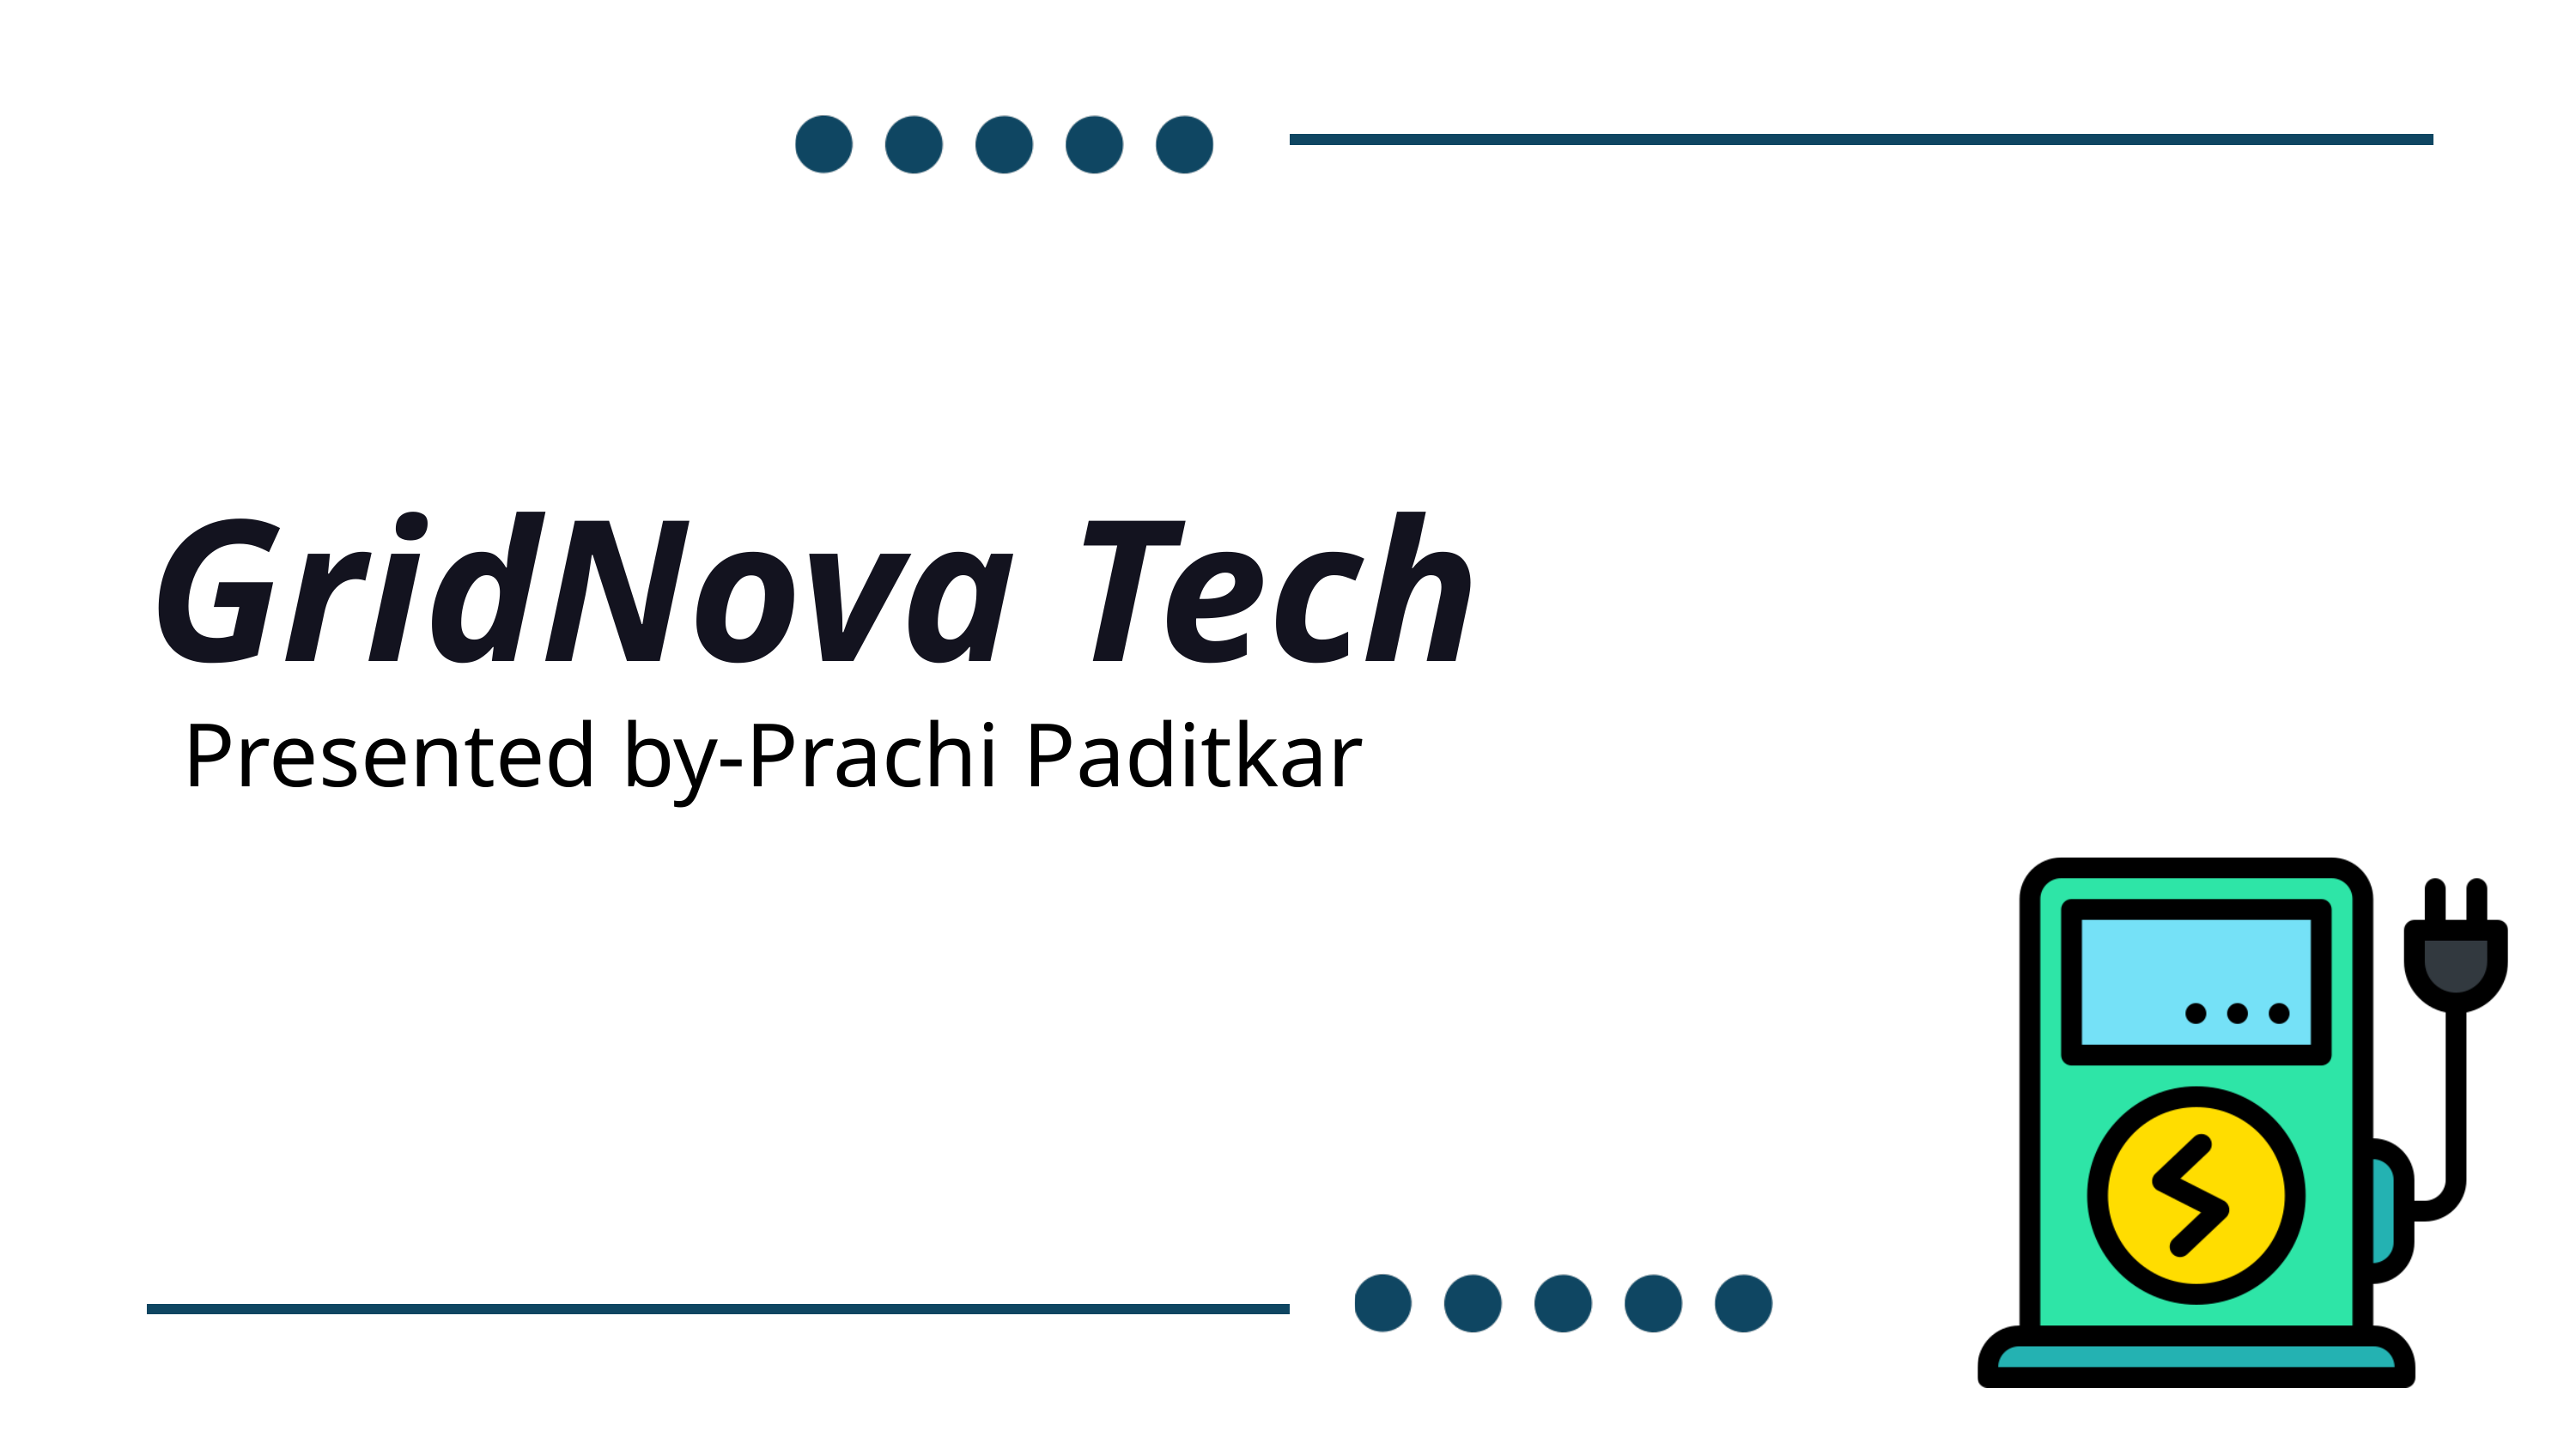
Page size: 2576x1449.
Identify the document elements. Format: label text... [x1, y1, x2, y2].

text_box GridNova Tech [147, 370, 2433, 700]
text_box [1978, 858, 2508, 1388]
text_box [795, 113, 1214, 176]
text_box [1354, 1272, 1773, 1335]
text_box Presented by-Prachi Paditkar [167, 658, 1380, 805]
